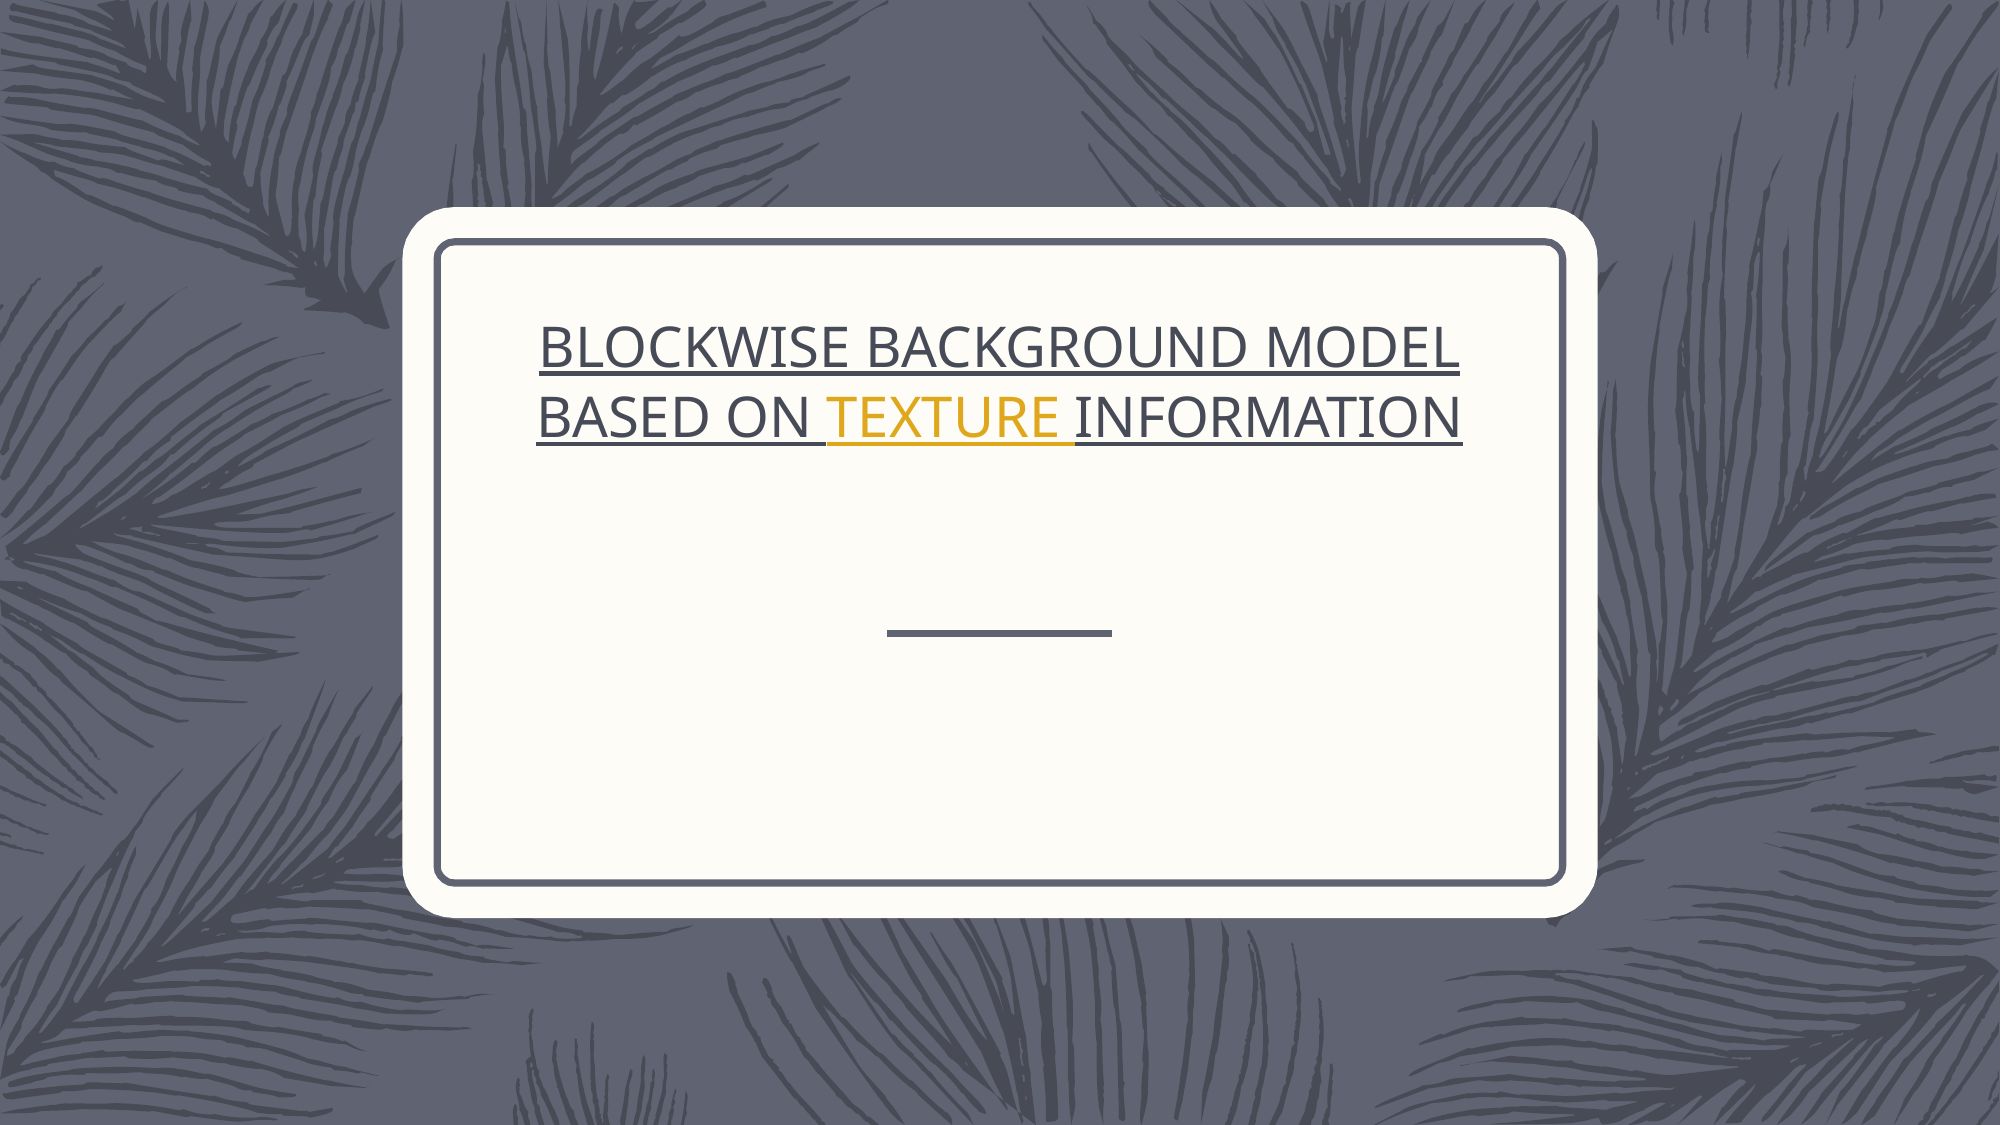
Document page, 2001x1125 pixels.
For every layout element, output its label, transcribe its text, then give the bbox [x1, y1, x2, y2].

title BLOCKWISE BACKGROUND MODEL BASED ON TEXTURE INFORMATION [518, 300, 1480, 603]
